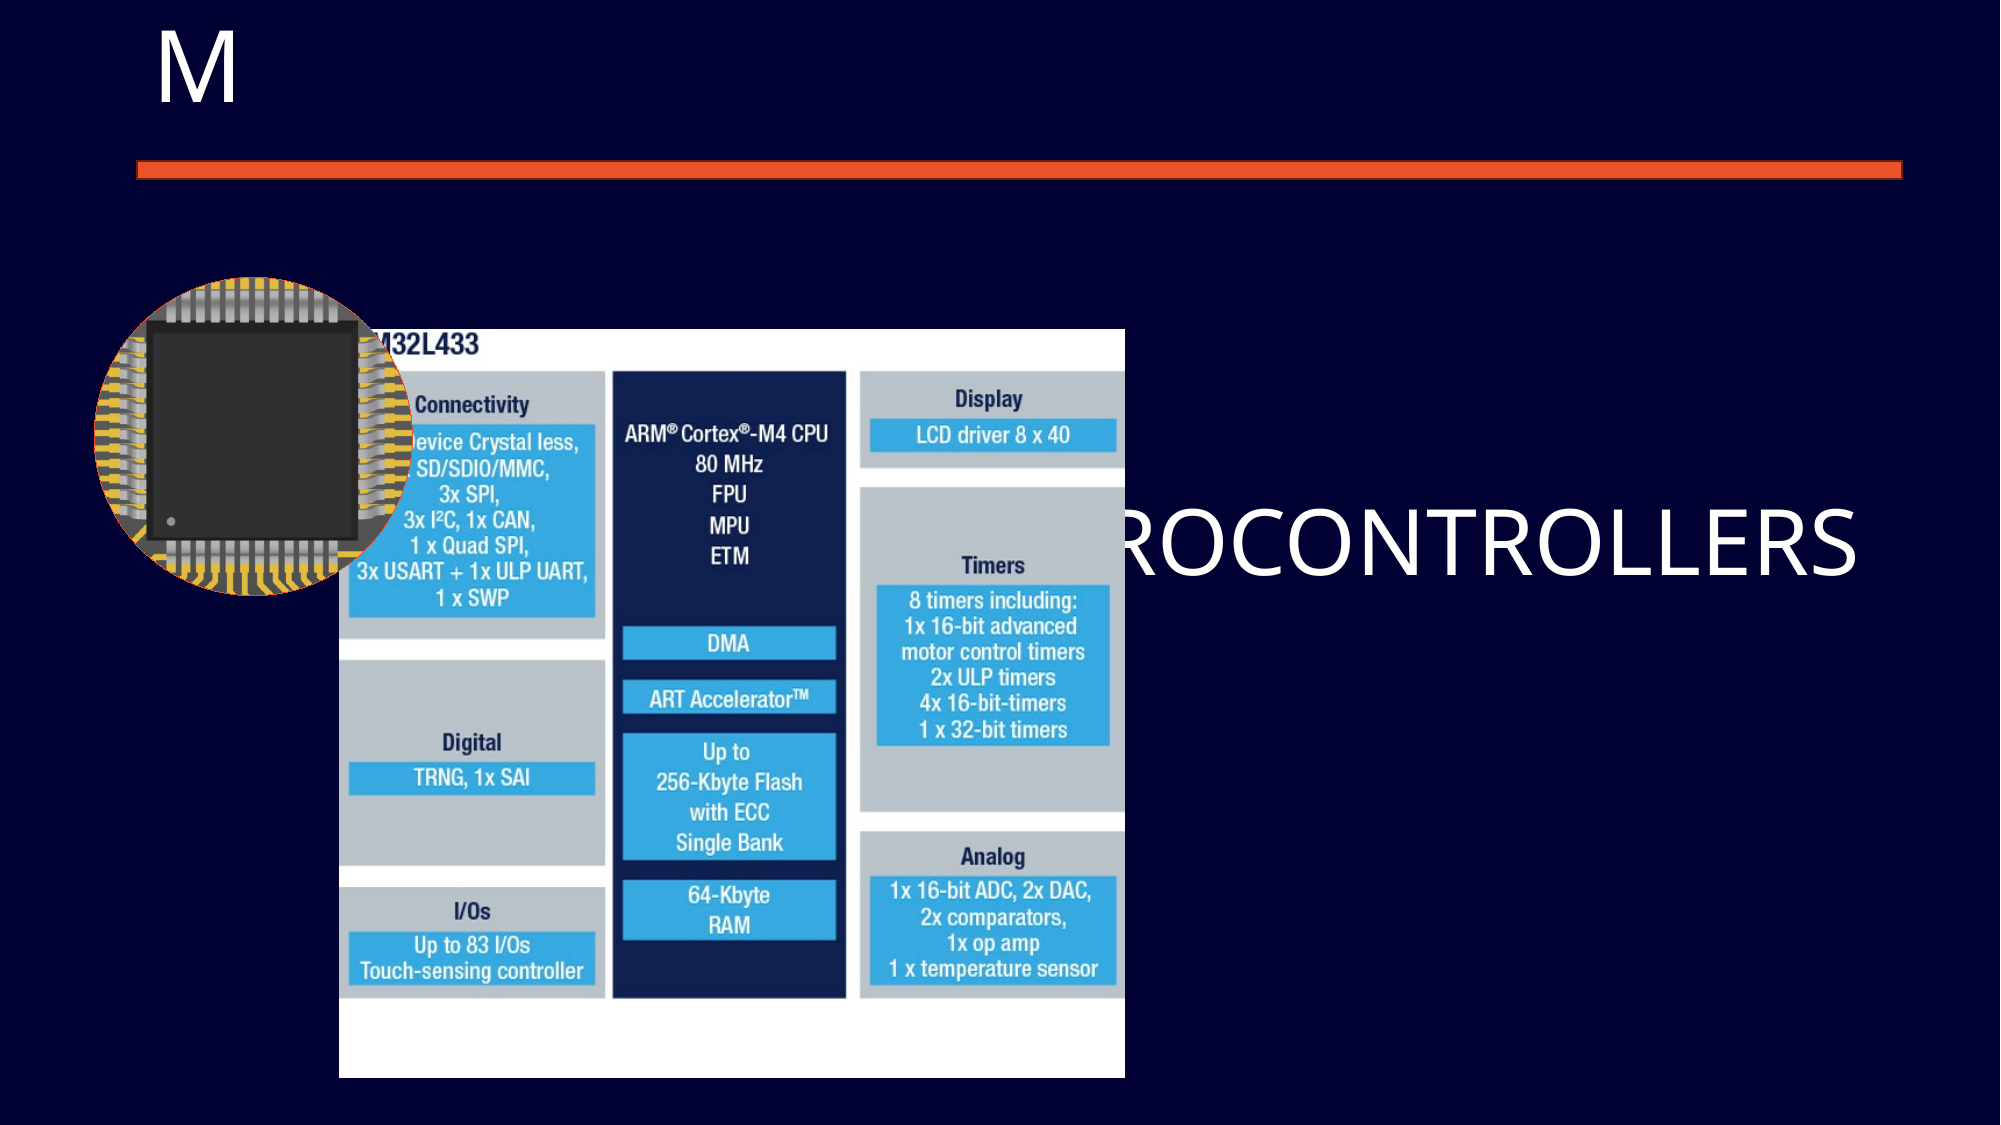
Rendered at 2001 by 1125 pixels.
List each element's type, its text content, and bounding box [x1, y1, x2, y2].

title MICROCONTROLLERS [1125, 436, 2000, 654]
text_box M [137, 0, 1863, 179]
picture [93, 277, 1125, 1078]
text_box [136, 160, 1903, 180]
